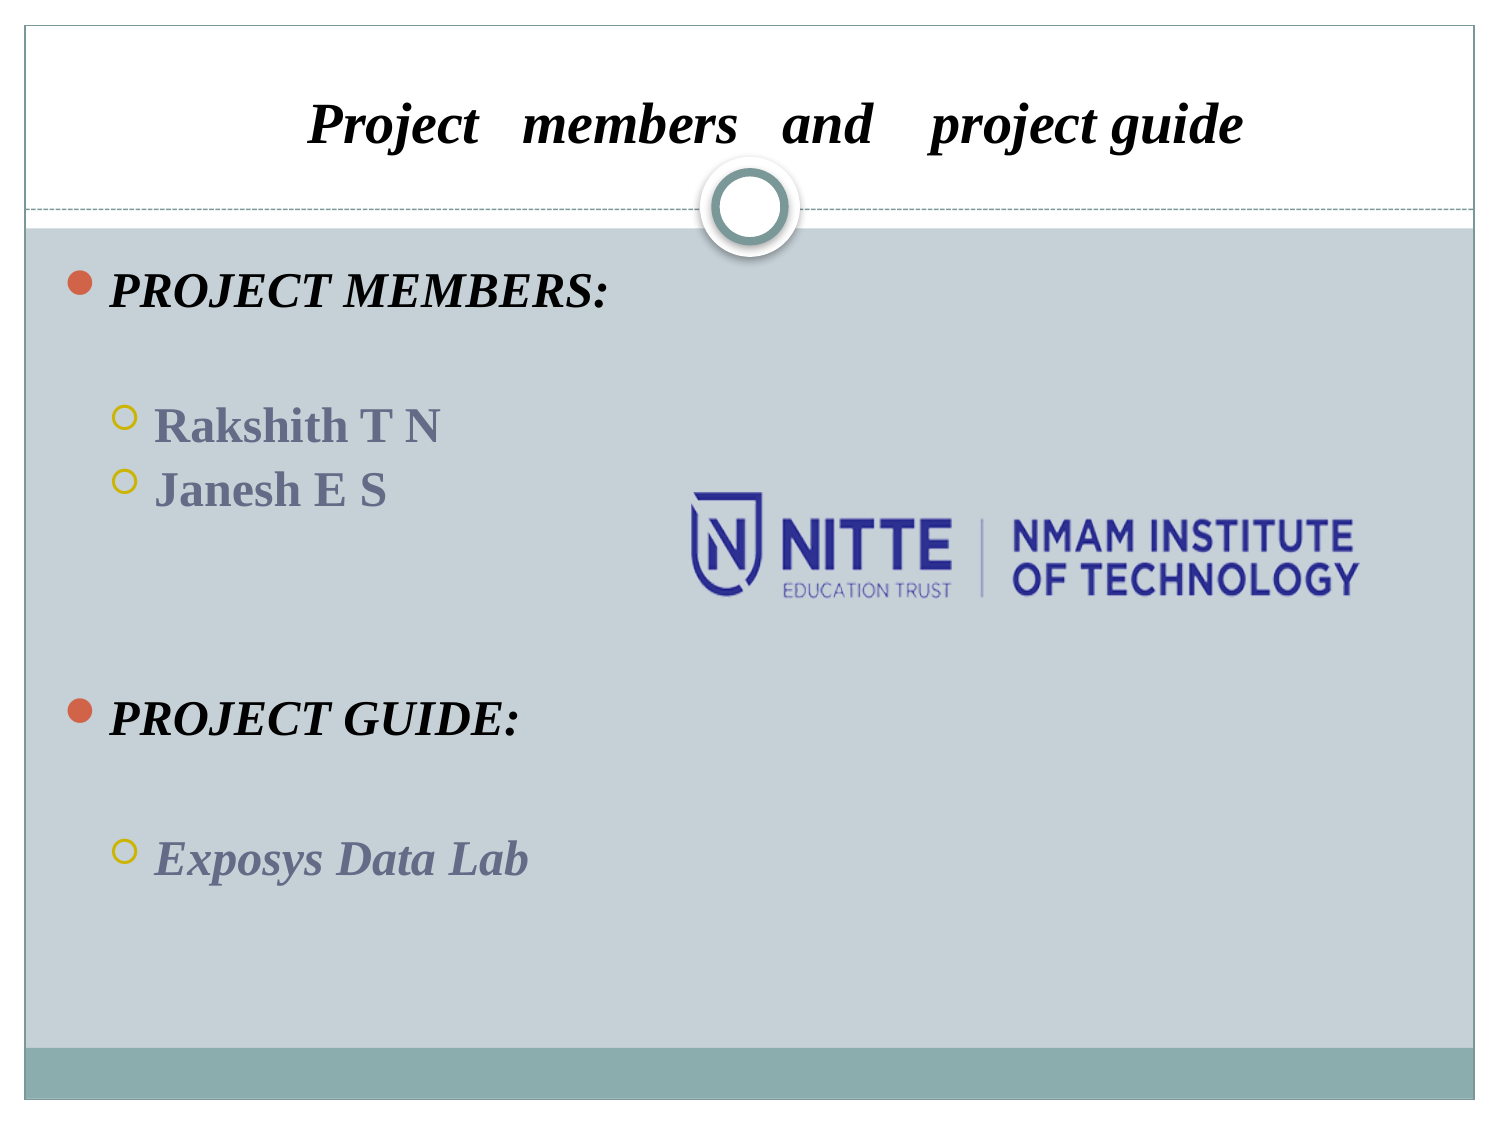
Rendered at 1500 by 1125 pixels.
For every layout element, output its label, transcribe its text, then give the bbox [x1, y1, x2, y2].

title Project members and project guide [109, 24, 1400, 163]
list PROJECT MEMBERS: Rakshith T N Janesh E S PROJECT GUIDE: Exposys Data Lab [49, 250, 1445, 1001]
picture [691, 491, 1360, 627]
